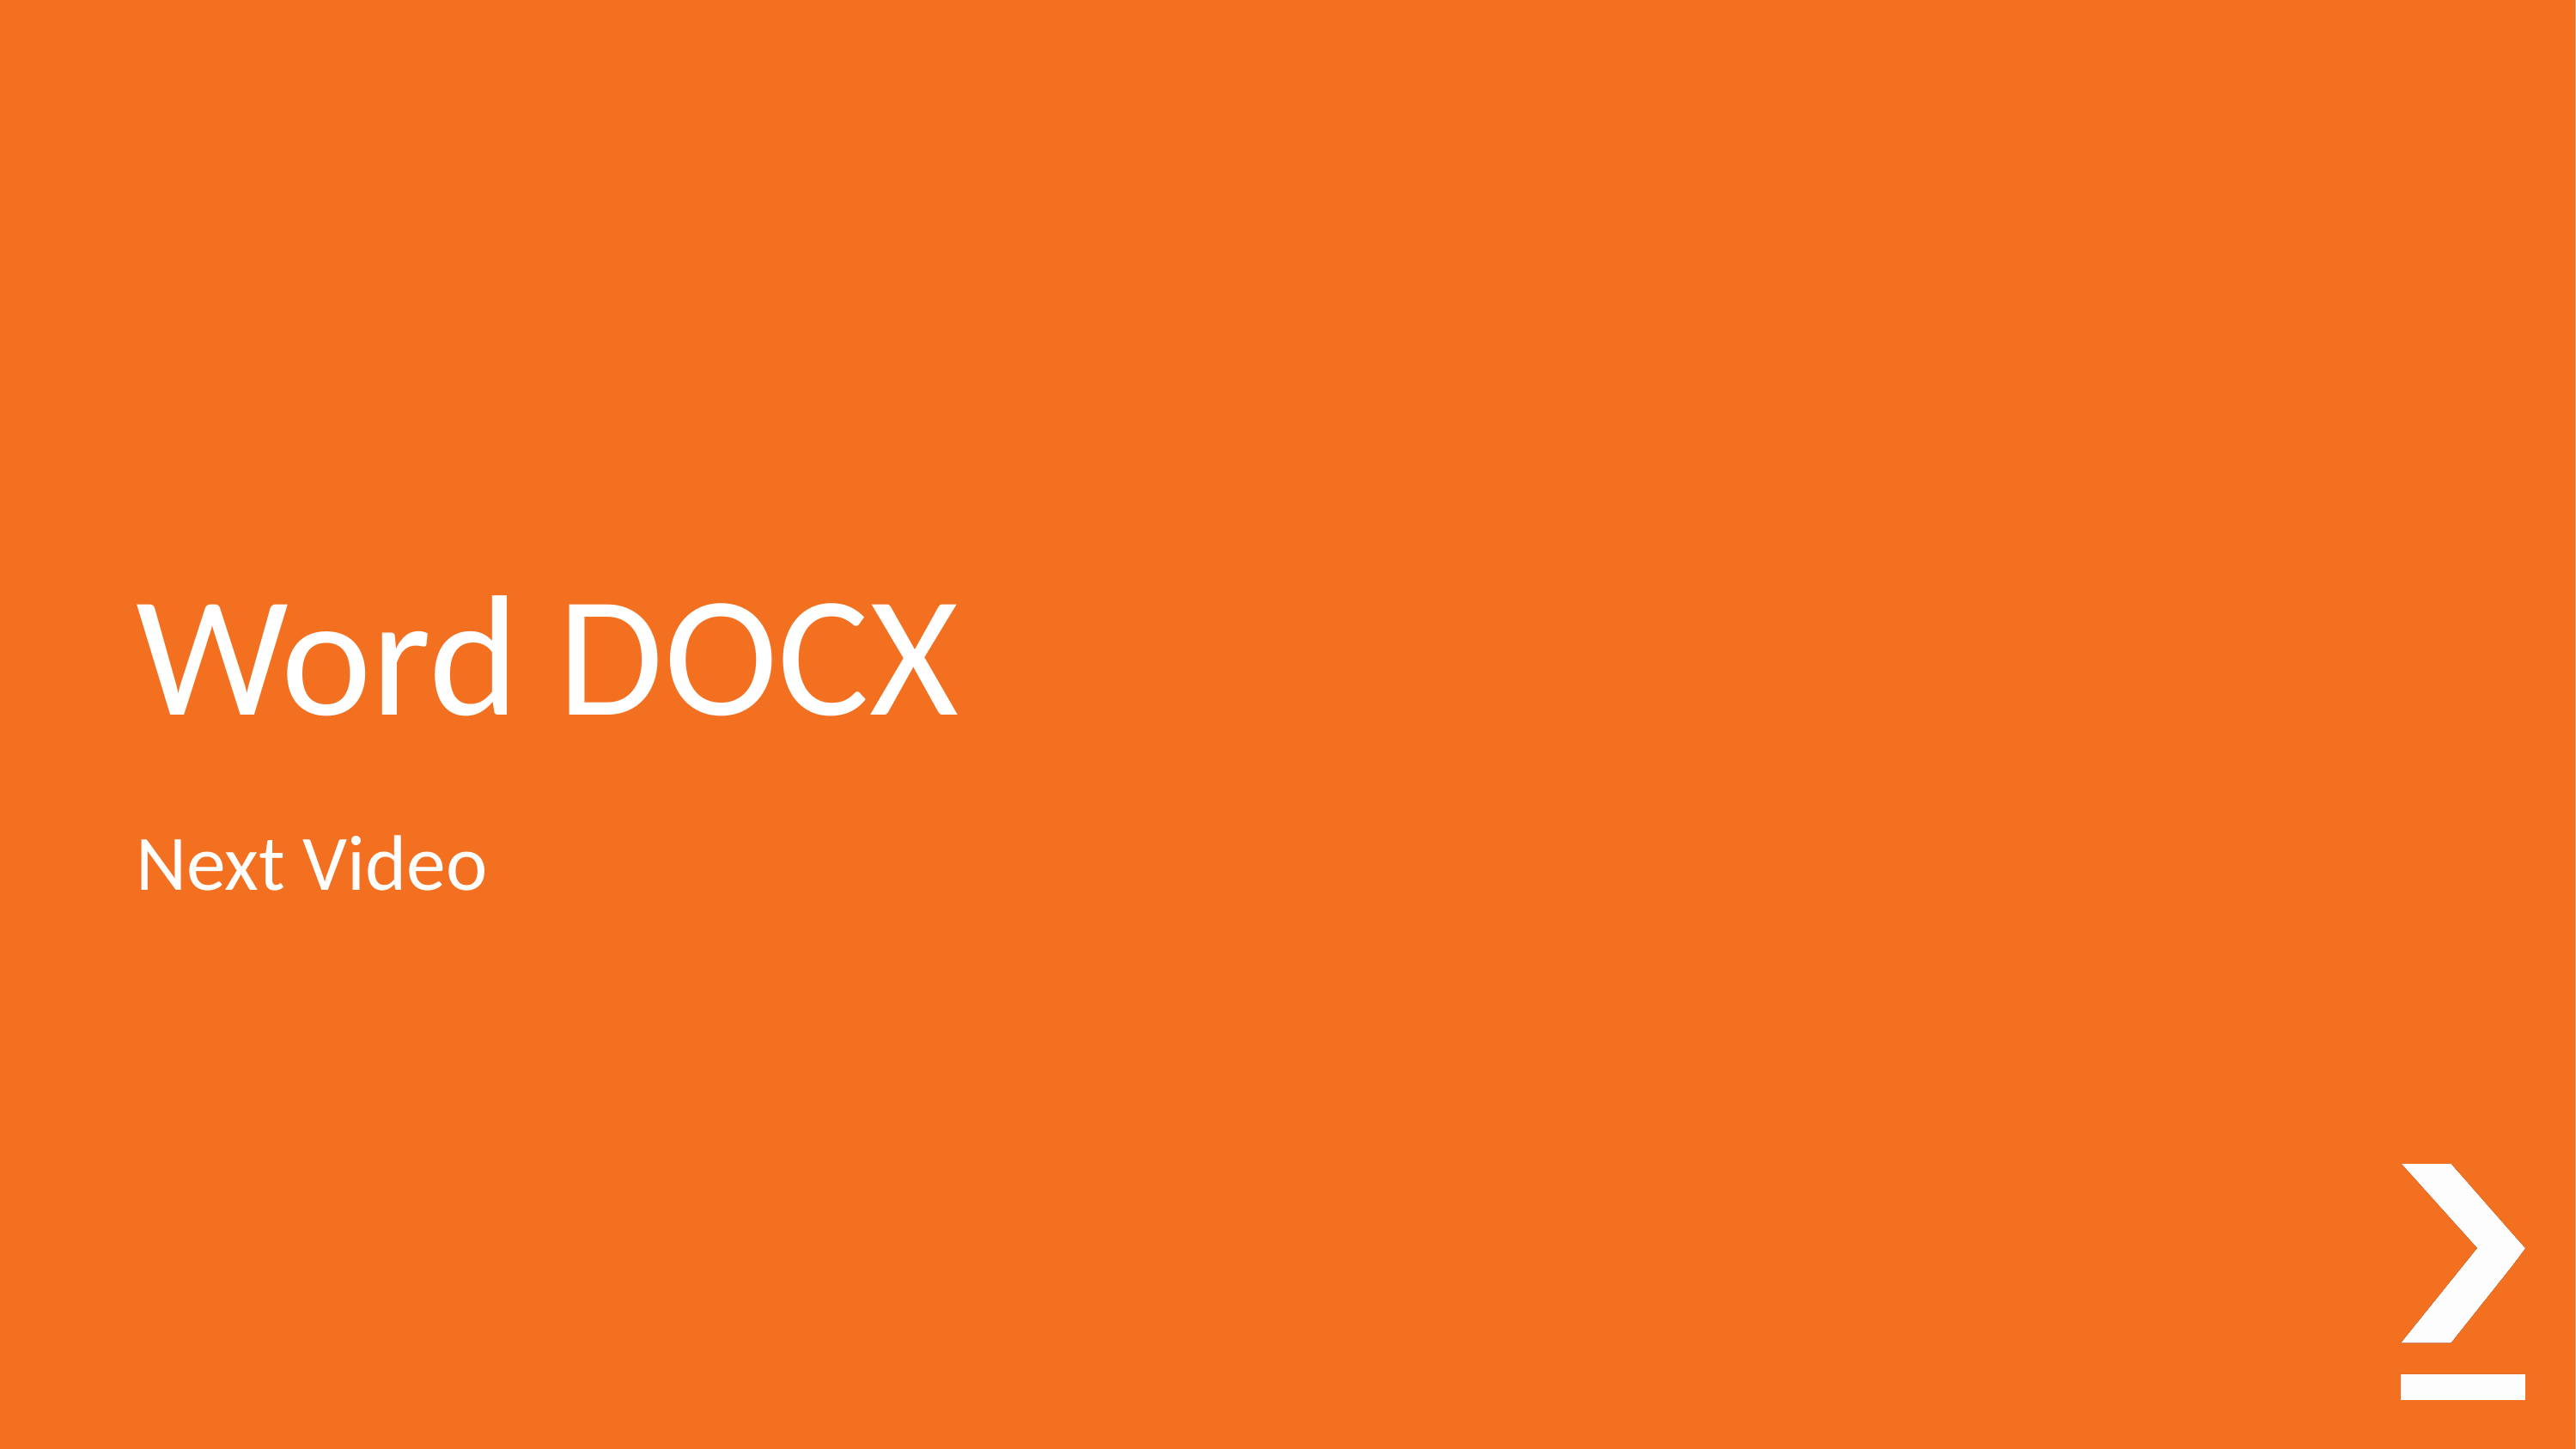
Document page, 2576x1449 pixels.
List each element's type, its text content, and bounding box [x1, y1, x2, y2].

subtitle Next Video [110, 785, 2427, 908]
picture [2401, 1164, 2525, 1400]
title Word DOCX [110, 512, 2294, 776]
